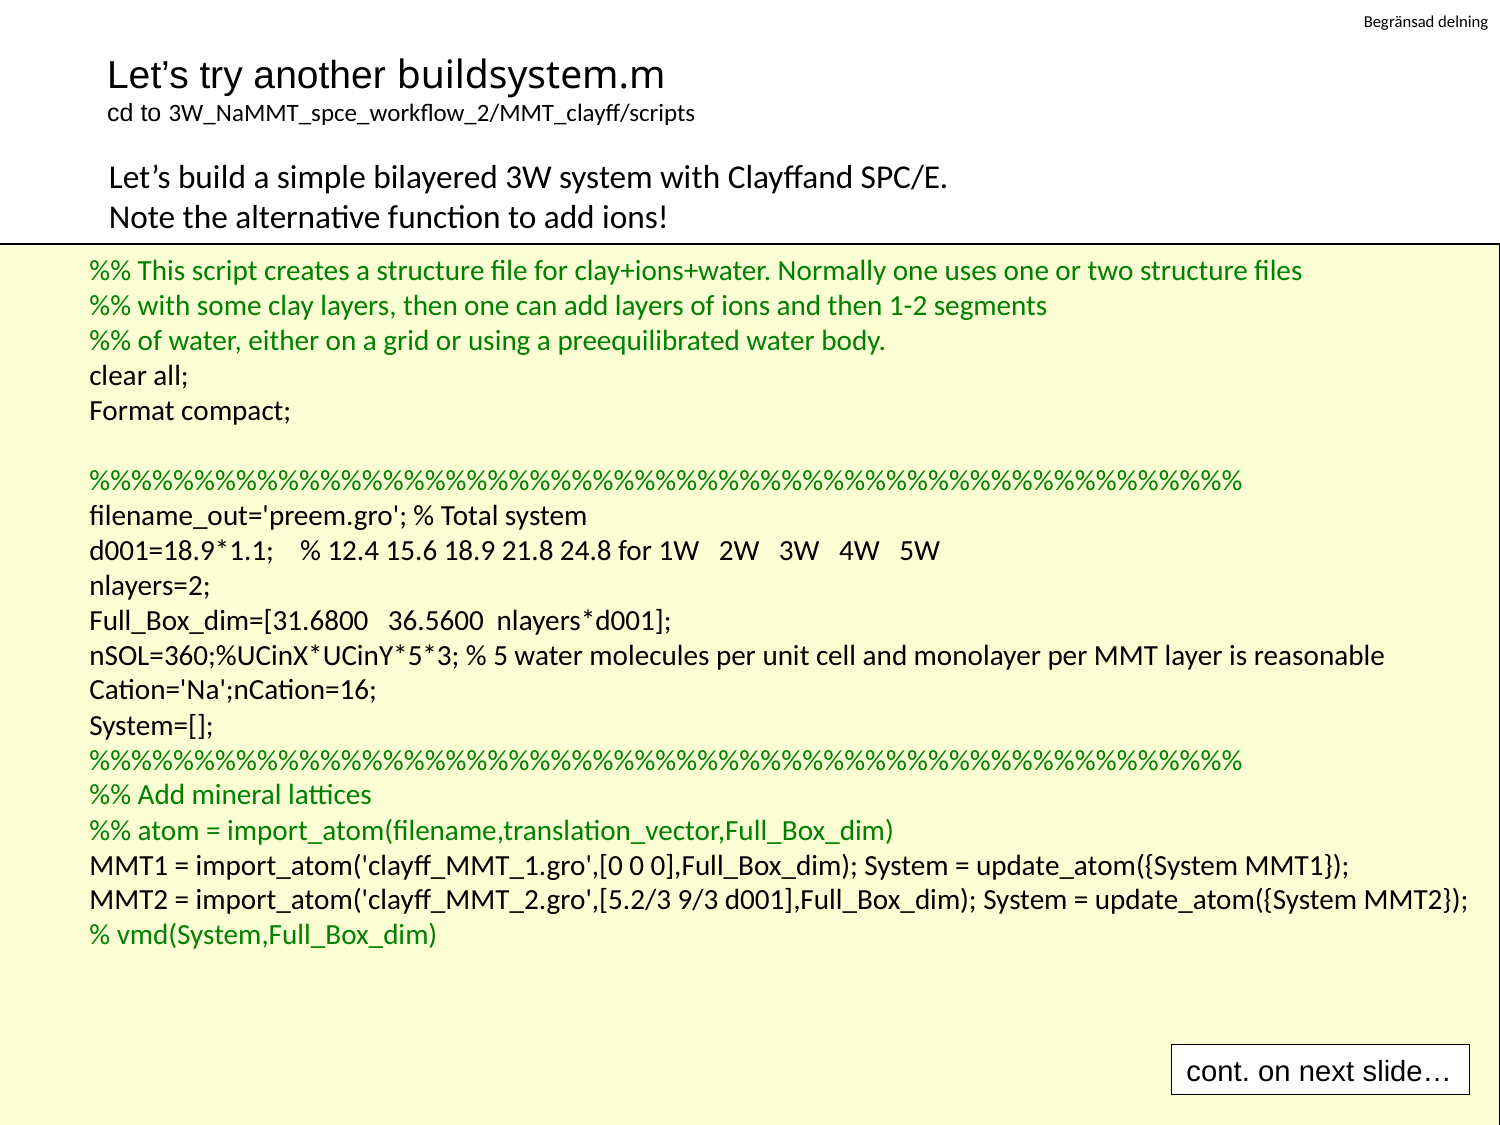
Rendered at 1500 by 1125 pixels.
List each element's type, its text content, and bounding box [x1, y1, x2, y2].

text_box Let’s build a simple bilayered 3W system with Clayffand SPC/E. Note the alternative function to add ions! [94, 148, 1500, 243]
text_box cont. on next slide… [1171, 1044, 1470, 1095]
title Let’s try another buildsystem.m cd to 3W_NaMMT_spce_workflow_2/MMT_clayff/scripts [92, 42, 1468, 135]
text_box %% This script creates a structure file for clay+ions+water. Normally one uses one or two structure files %% with some clay layers, then one can add layers of ions and then 1-2 segments %% of water, either on a grid or using a preequilibrated water body. clear all; Format compact; %%%%%%%%%%%%%%%%%%%%%%%%%%%%%%%%%%%%%%%%%%%%%%%%%%%%%%% filename_out='preem.gro'; % Total system d001=18.9*1.1; % 12.4 15.6 18.9 21.8 24.8 for 1W 2W 3W 4W 5W nlayers=2; Full_Box_dim=[31.6800 36.5600 nlayers*d001]; nSOL=360;%UCinX*UCinY*5*3; % 5 water molecules per unit cell and monolayer per MMT layer is reasonable Cation='Na';nCation=16; System=[]; %%%%%%%%%%%%%%%%%%%%%%%%%%%%%%%%%%%%%%%%%%%%%%%%%%%%%%% %% Add mineral lattices %% atom = import_atom(filename,translation_vector,Full_Box_dim) MMT1 = import_atom('clayff_MMT_1.gro',[0 0 0],Full_Box_dim); System = update_atom({System MMT1}); MMT2 = import_atom('clayff_MMT_2.gro',[5.2/3 9/3 d001],Full_Box_dim); System = update_atom({System MMT2}); % vmd(System,Full_Box_dim) [0, 242, 1500, 1125]
